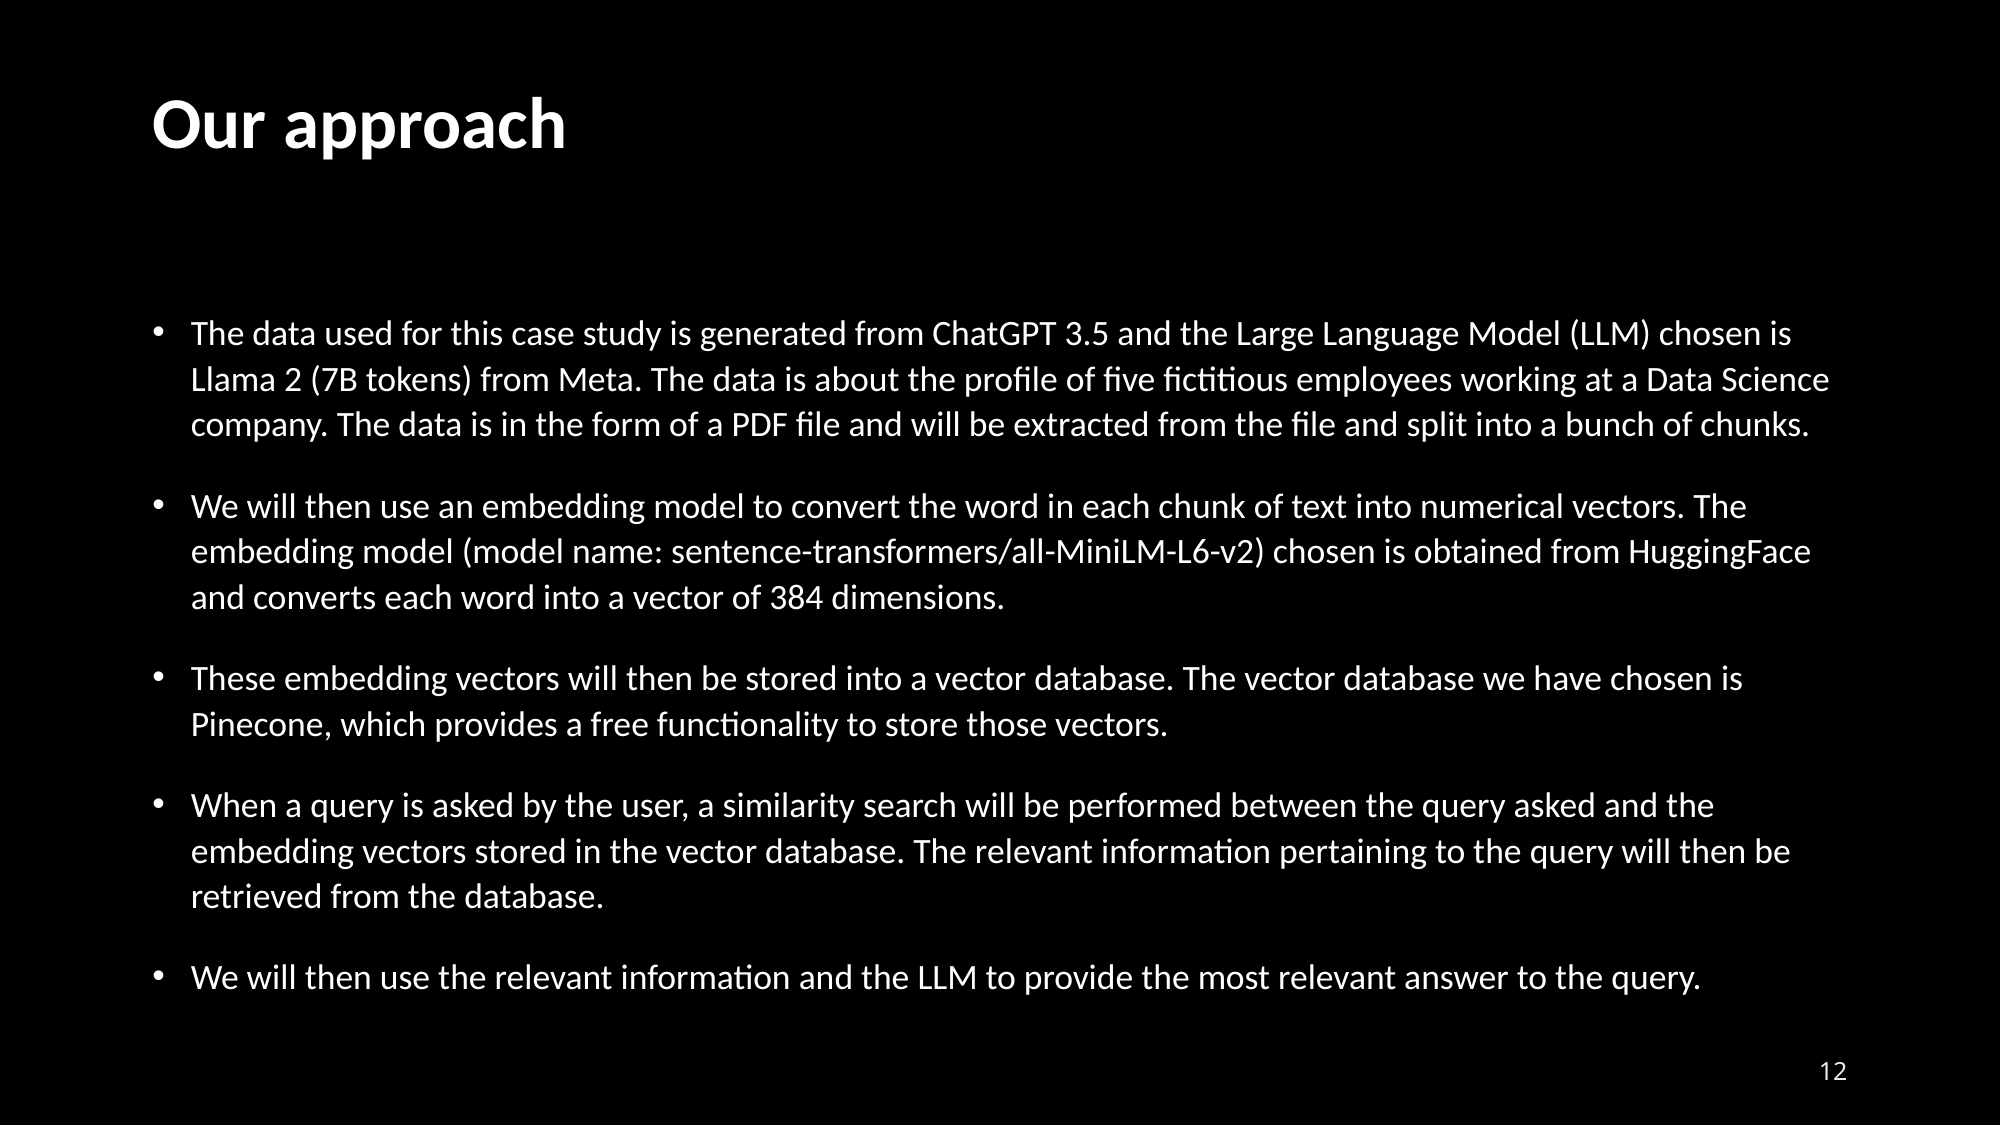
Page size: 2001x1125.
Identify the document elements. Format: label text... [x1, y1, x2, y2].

slide_number 12 [1412, 1042, 1863, 1103]
title Our approach [137, 59, 1863, 278]
list The data used for this case study is generated from ChatGPT 3.5 and the Large Language Model (LLM) chosen is Llama 2 (7B tokens) from Meta. The data is about the profile of five fictitious employees working at a Data Science company. The data is in the form of a PDF file and will be extracted from the file and split into a bunch of chunks. We will then use an embedding model to convert the word in each chunk of text into numerical vectors. The embedding model (model name: sentence-transformers/all-MiniLM-L6-v2) chosen is obtained from HuggingFace and converts each word into a vector of 384 dimensions. These embedding vectors will then be stored into a vector database. The vector database we have chosen is Pinecone, which provides a free functionality to store those vectors. When a query is asked by the user, a similarity search will be performed between the query asked and the embedding vectors stored in the vector database. The relevant information pertaining to the query will then be retrieved from the database. We will then use the relevant information and the LLM to provide the most relevant answer to the query. [137, 299, 1863, 1014]
